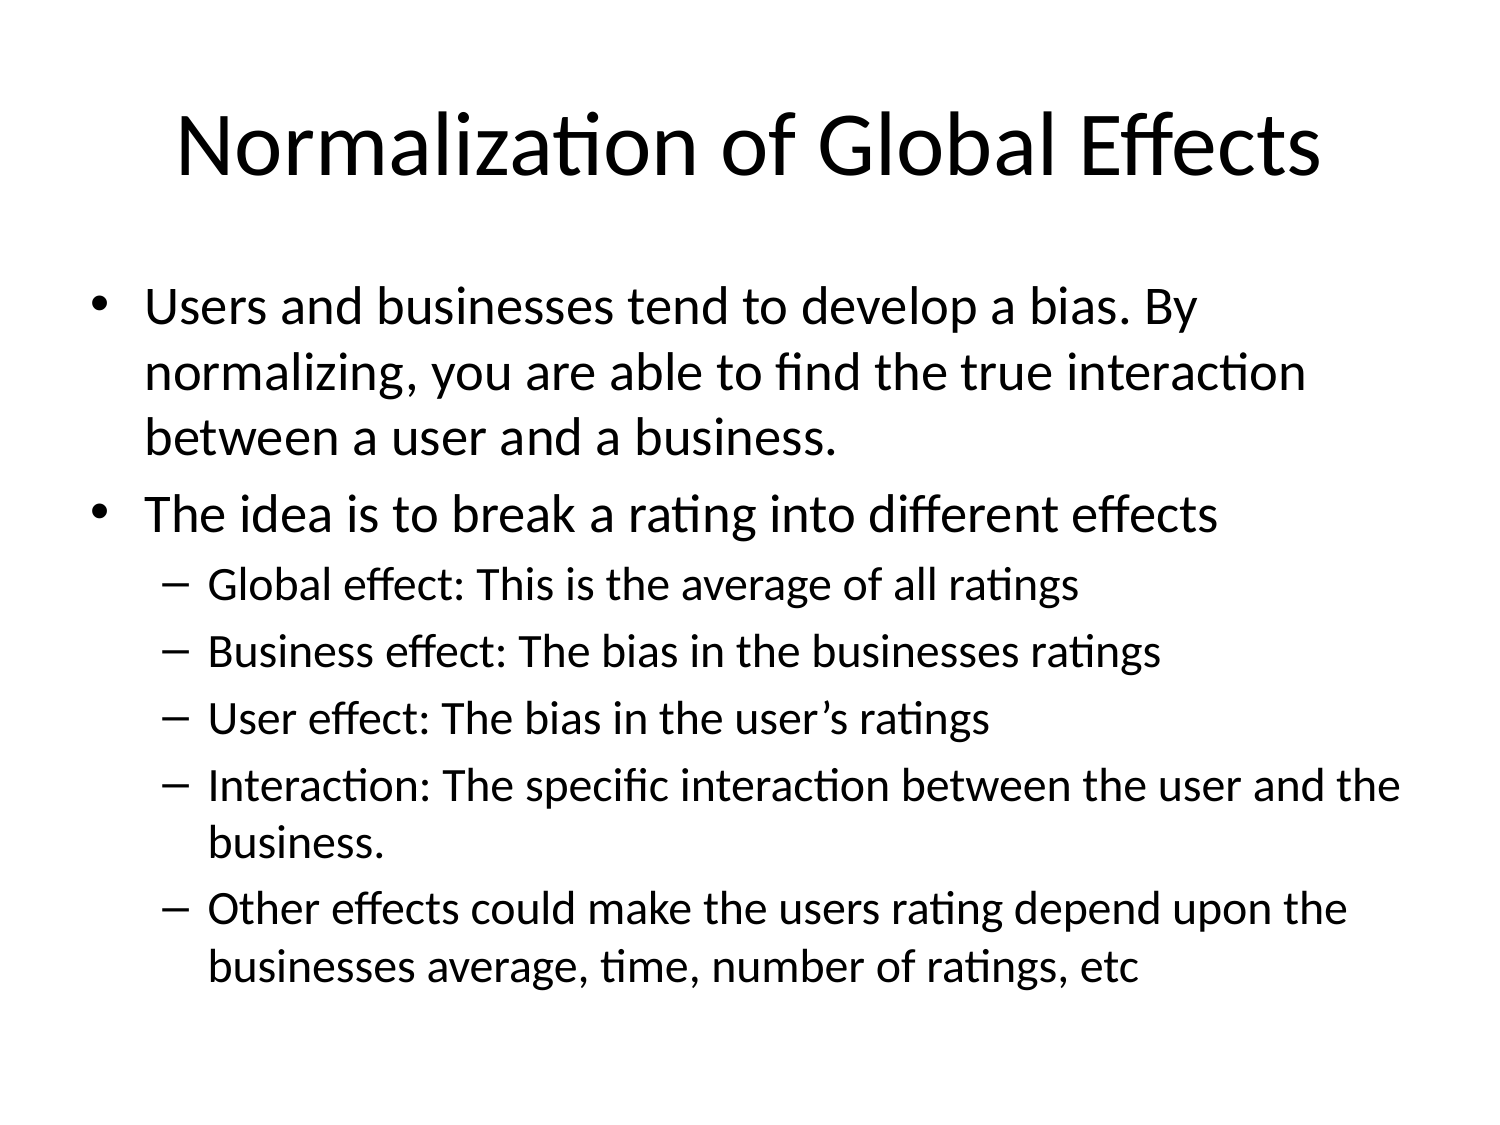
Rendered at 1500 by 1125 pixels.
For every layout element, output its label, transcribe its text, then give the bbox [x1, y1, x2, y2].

title Normalization of Global Effects [75, 45, 1425, 233]
list Users and businesses tend to develop a bias. By normalizing, you are able to find the true interaction between a user and a business. The idea is to break a rating into different effects Global effect: This is the average of all ratings Business effect: The bias in the businesses ratings User effect: The bias in the user’s ratings Interaction: The specific interaction between the user and the business. Other effects could make the users rating depend upon the businesses average, time, number of ratings, etc [75, 262, 1425, 1005]
